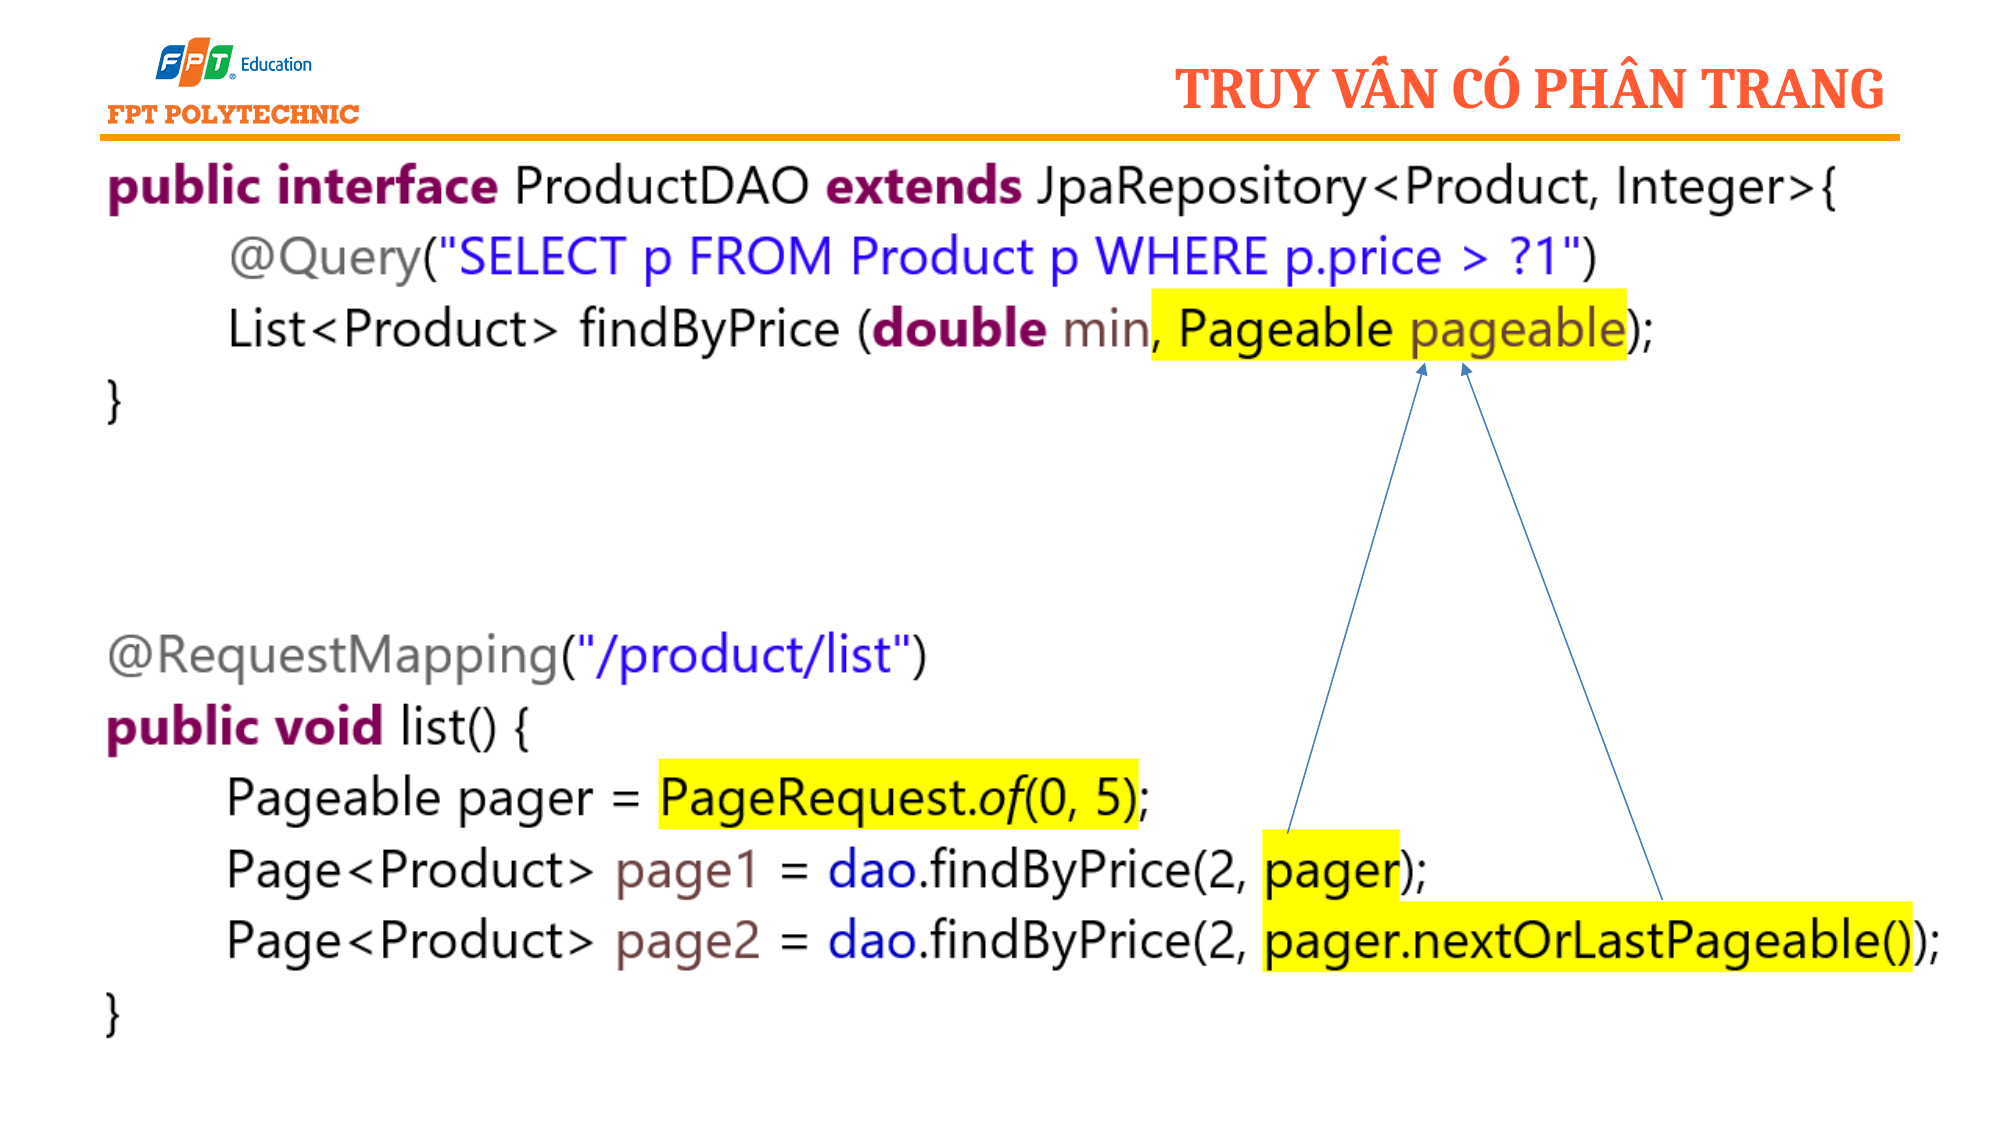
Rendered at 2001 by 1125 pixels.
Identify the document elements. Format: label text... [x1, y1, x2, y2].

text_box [1287, 362, 1426, 834]
title Truy vấn có phân trang [366, 45, 1900, 125]
picture [99, 624, 1946, 1043]
picture [99, 149, 1843, 434]
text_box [1462, 362, 1663, 901]
picture [99, 25, 367, 134]
picture [99, 135, 367, 143]
